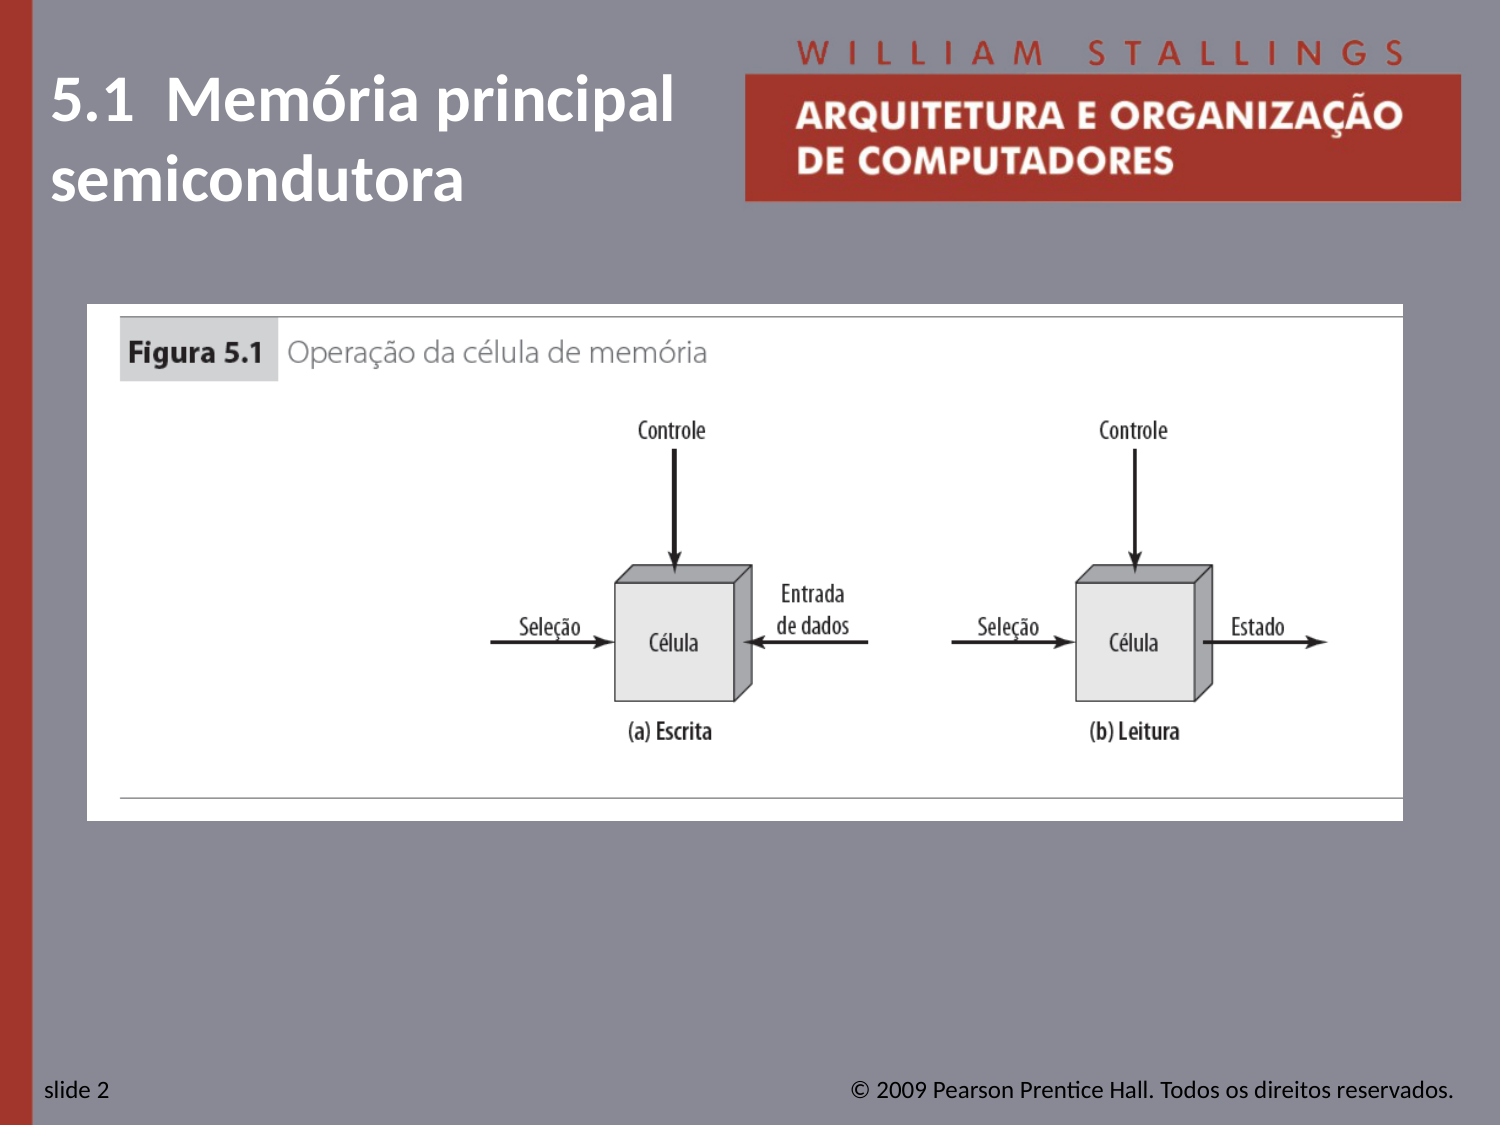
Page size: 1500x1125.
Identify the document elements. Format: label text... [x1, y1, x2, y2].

text_box 5.1 Memória principal semicondutora [35, 70, 750, 200]
picture [0, 0, 1500, 1125]
